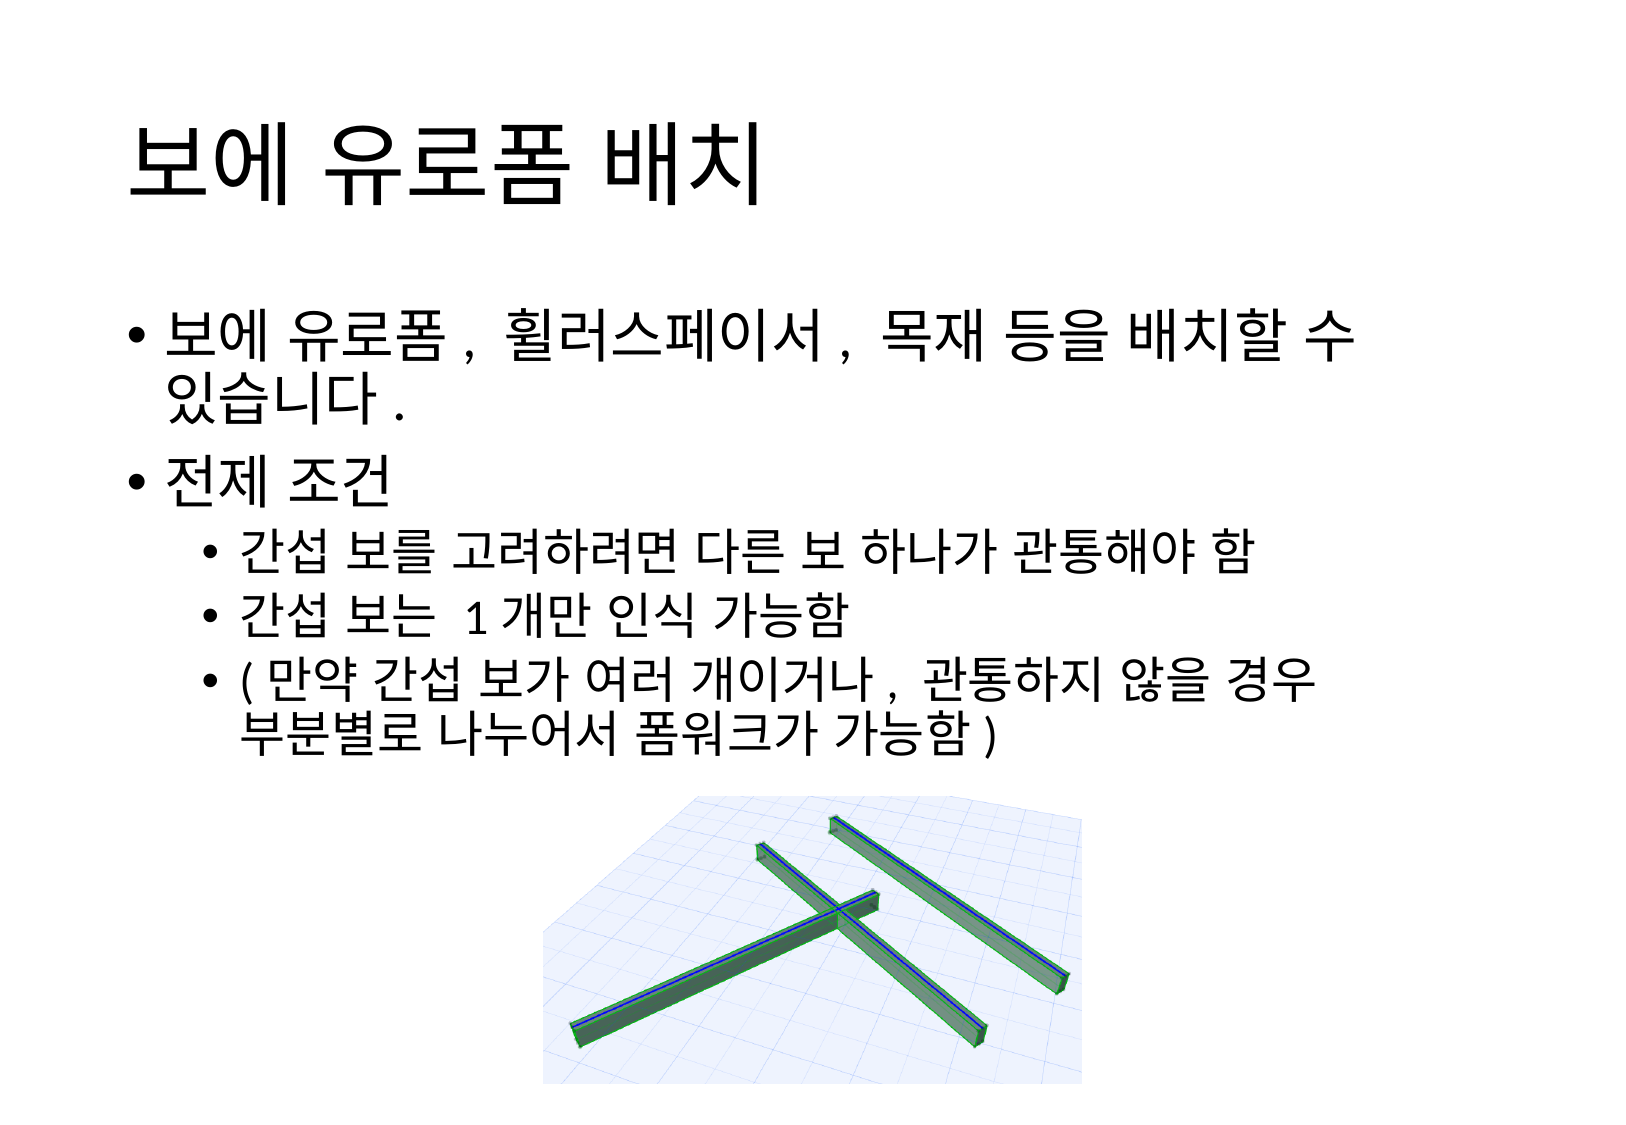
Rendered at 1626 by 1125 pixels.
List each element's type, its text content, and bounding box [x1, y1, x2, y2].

list 보에 유로폼, 휠러스페이서, 목재 등을 배치할 수 있습니다. 전제 조건 간섭 보를 고려하려면 다른 보 하나가 관통해야 함 간섭 보는 1개만 인식 가능함 (만약 간섭 보가 여러 개이거나, 관통하지 않을 경우 부분별로 나누어서 폼워크가 가능함) [111, 299, 1514, 1014]
picture [543, 796, 1082, 1084]
title 보에 유로폼 배치 [111, 59, 1514, 278]
